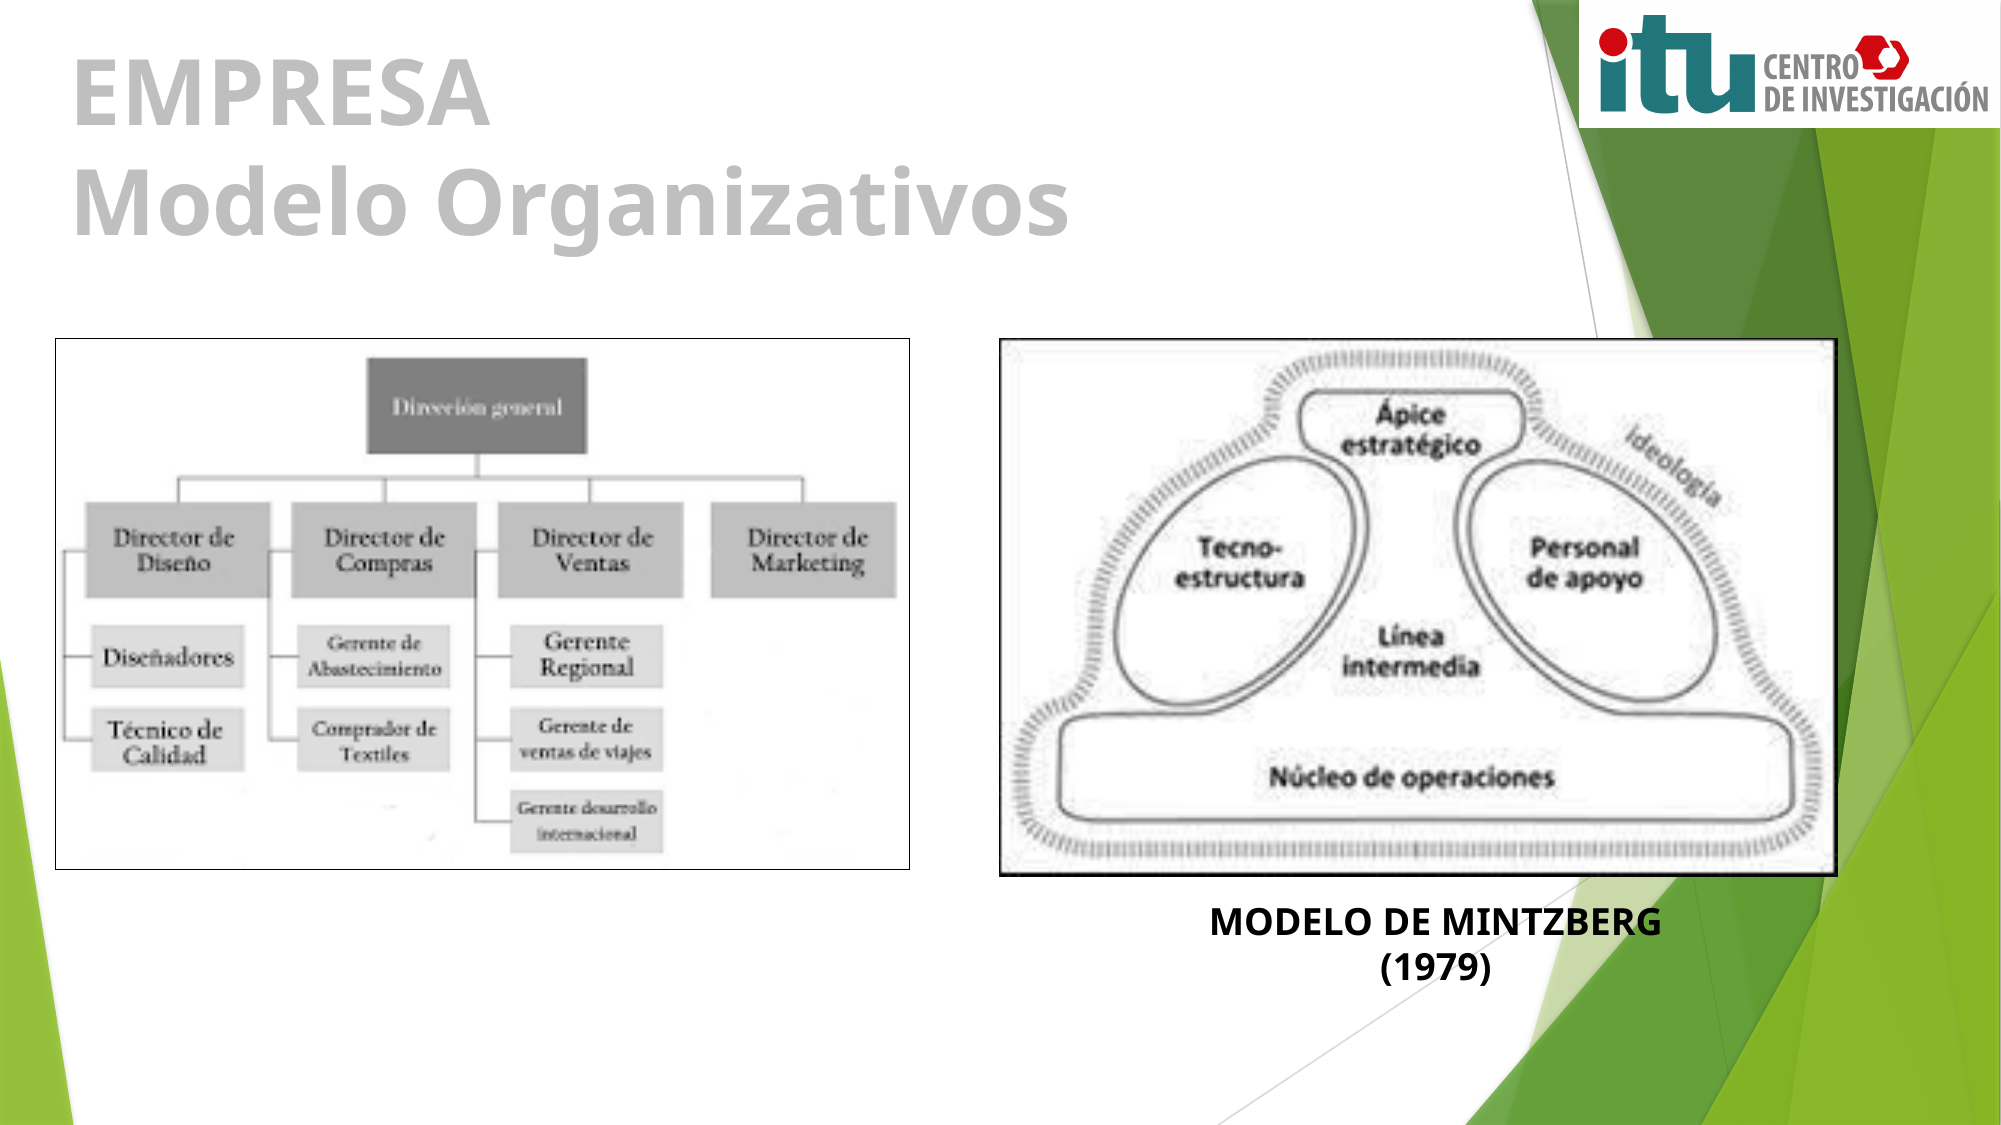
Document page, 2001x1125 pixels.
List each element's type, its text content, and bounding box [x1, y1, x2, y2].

picture [54, 338, 910, 870]
picture [998, 338, 1838, 877]
text_box EMPRESA Modelo Organizativos [55, 26, 1289, 262]
picture [1579, 0, 2000, 128]
text_box MODELO DE MINTZBERG (1979) [1133, 890, 1739, 996]
